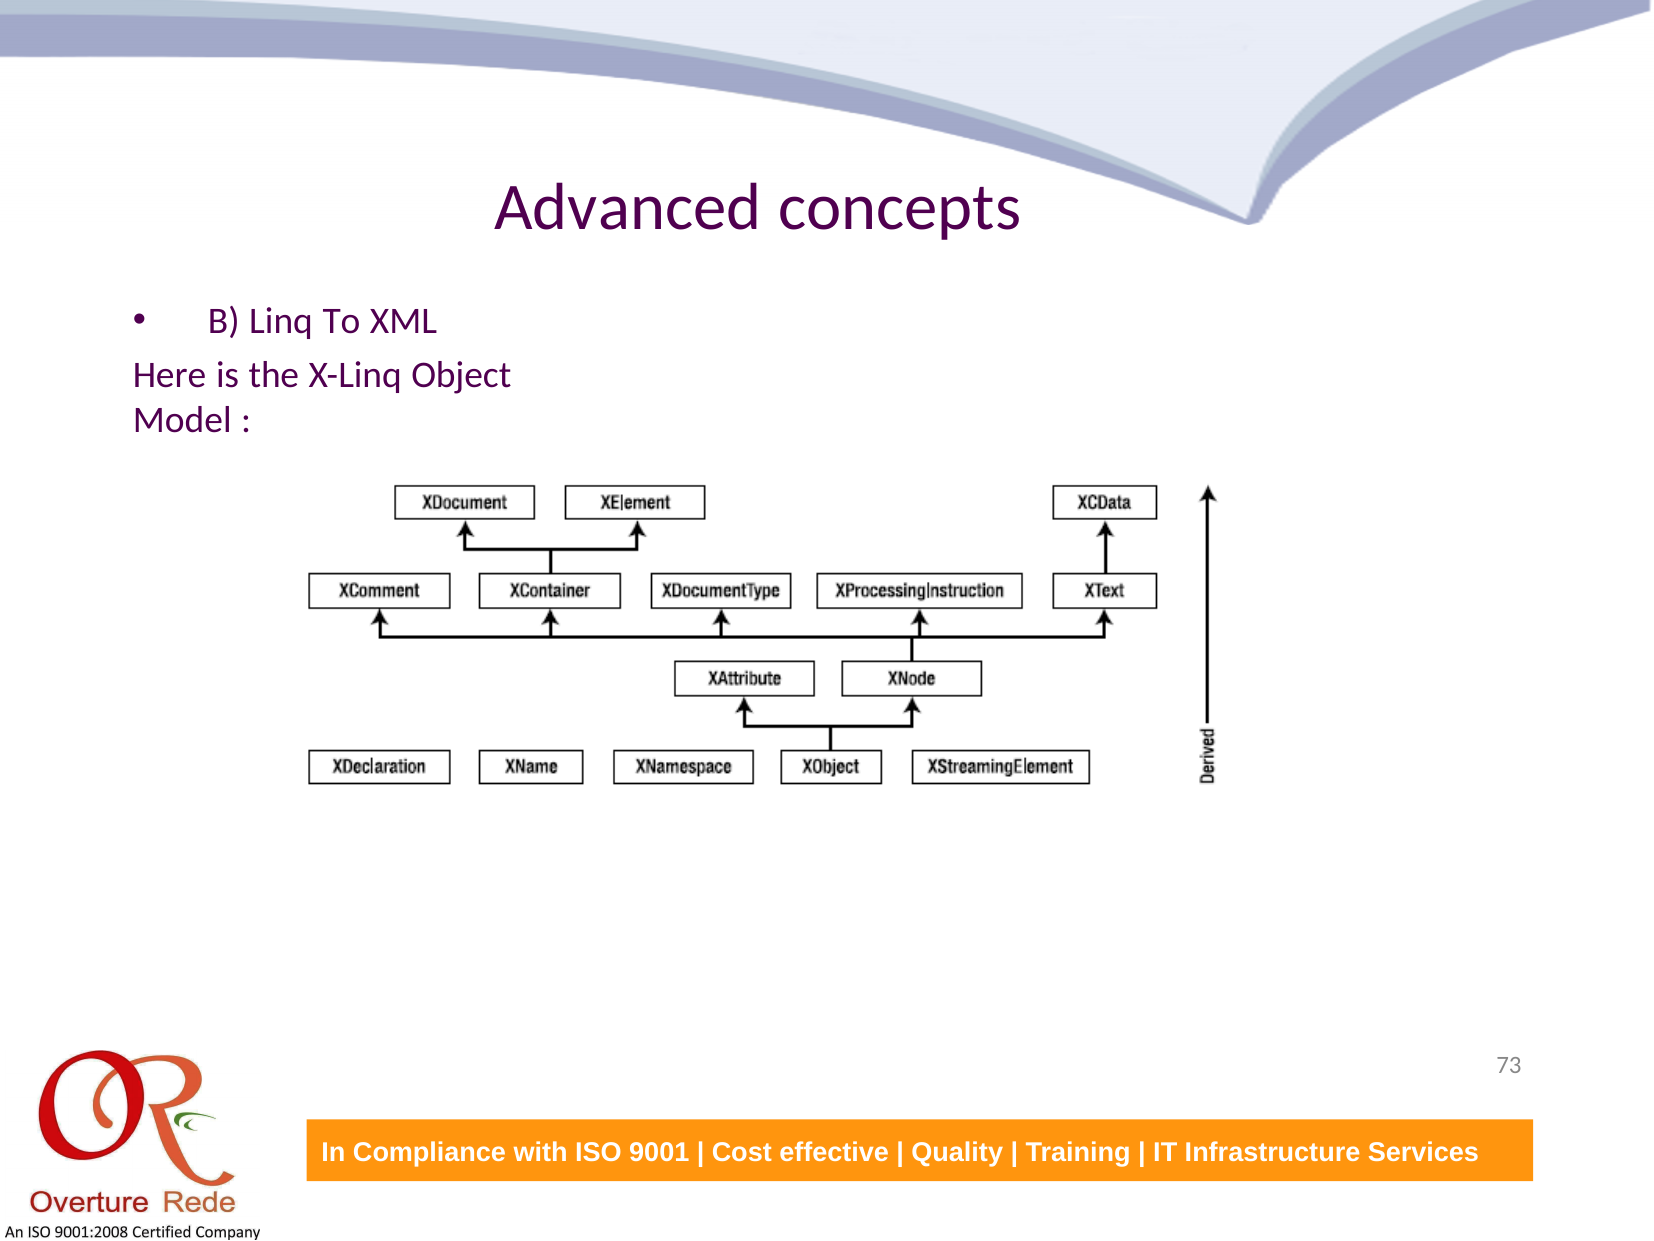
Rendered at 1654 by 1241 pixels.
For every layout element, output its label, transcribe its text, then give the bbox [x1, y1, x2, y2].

text_box B) Linq To XML Here is the X-Linq Object Model : [130, 296, 639, 440]
text_box [268, 451, 1317, 819]
picture [5, 1050, 260, 1240]
text_box Advanced concepts [127, 162, 1459, 243]
picture [0, 0, 1654, 225]
text_box 73 [1492, 1048, 1527, 1079]
